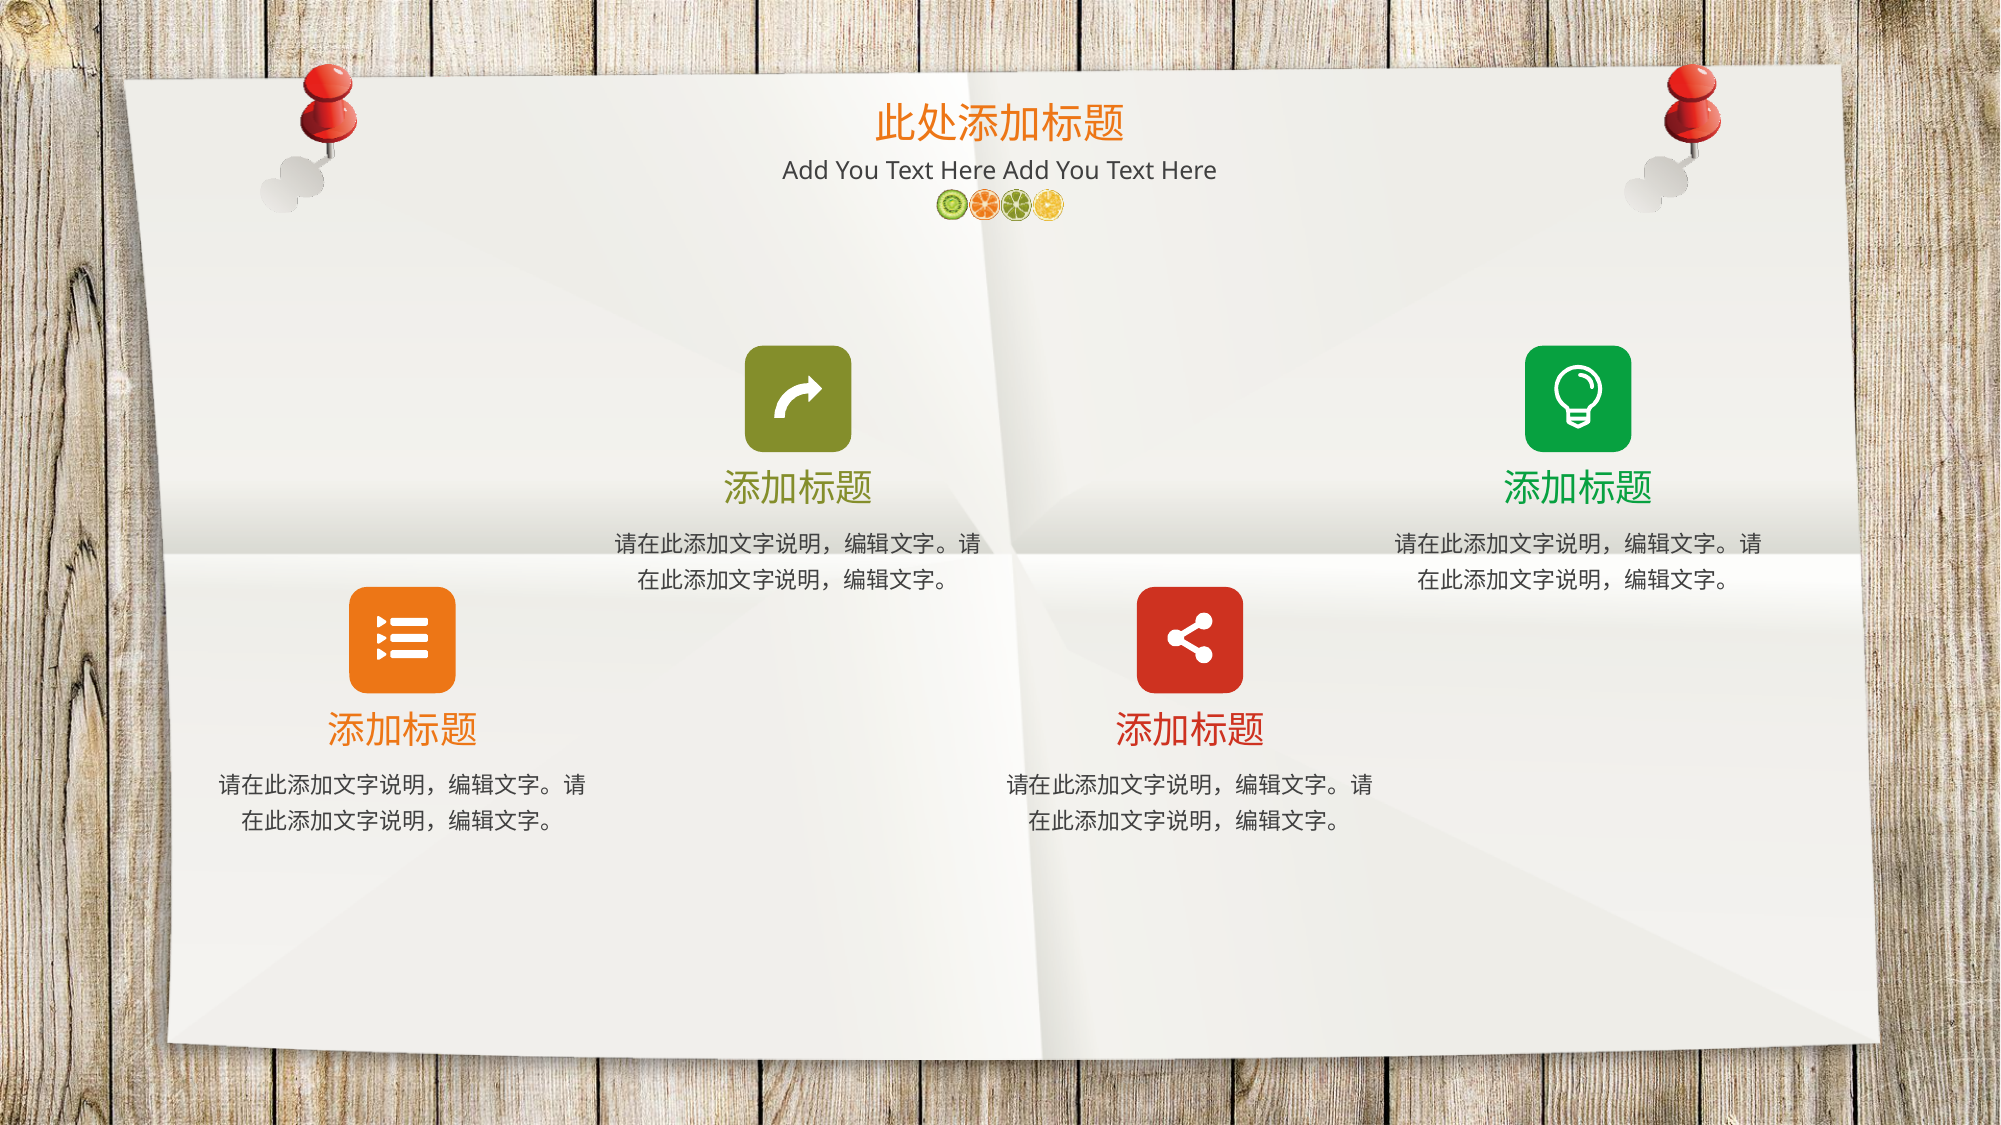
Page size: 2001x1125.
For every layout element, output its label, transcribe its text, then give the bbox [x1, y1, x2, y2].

text_box [348, 585, 457, 695]
text_box 添加标题 [312, 698, 493, 755]
picture [0, 0, 2001, 1125]
text_box [377, 616, 387, 628]
text_box 请在此添加文字说明，编辑文字。请在此添加文字说明，编辑文字。 [1500, 513, 1780, 600]
text_box [390, 617, 428, 626]
text_box [390, 633, 428, 642]
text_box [936, 189, 1064, 221]
text_box [1524, 344, 1633, 454]
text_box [1554, 364, 1603, 429]
text_box [390, 650, 428, 659]
text_box 添加标题 [1500, 457, 1669, 513]
text_box [377, 633, 387, 644]
text_box [377, 648, 387, 660]
text_box 请在此添加文字说明，编辑文字。请在此添加文字说明，编辑文字。 [200, 755, 504, 842]
